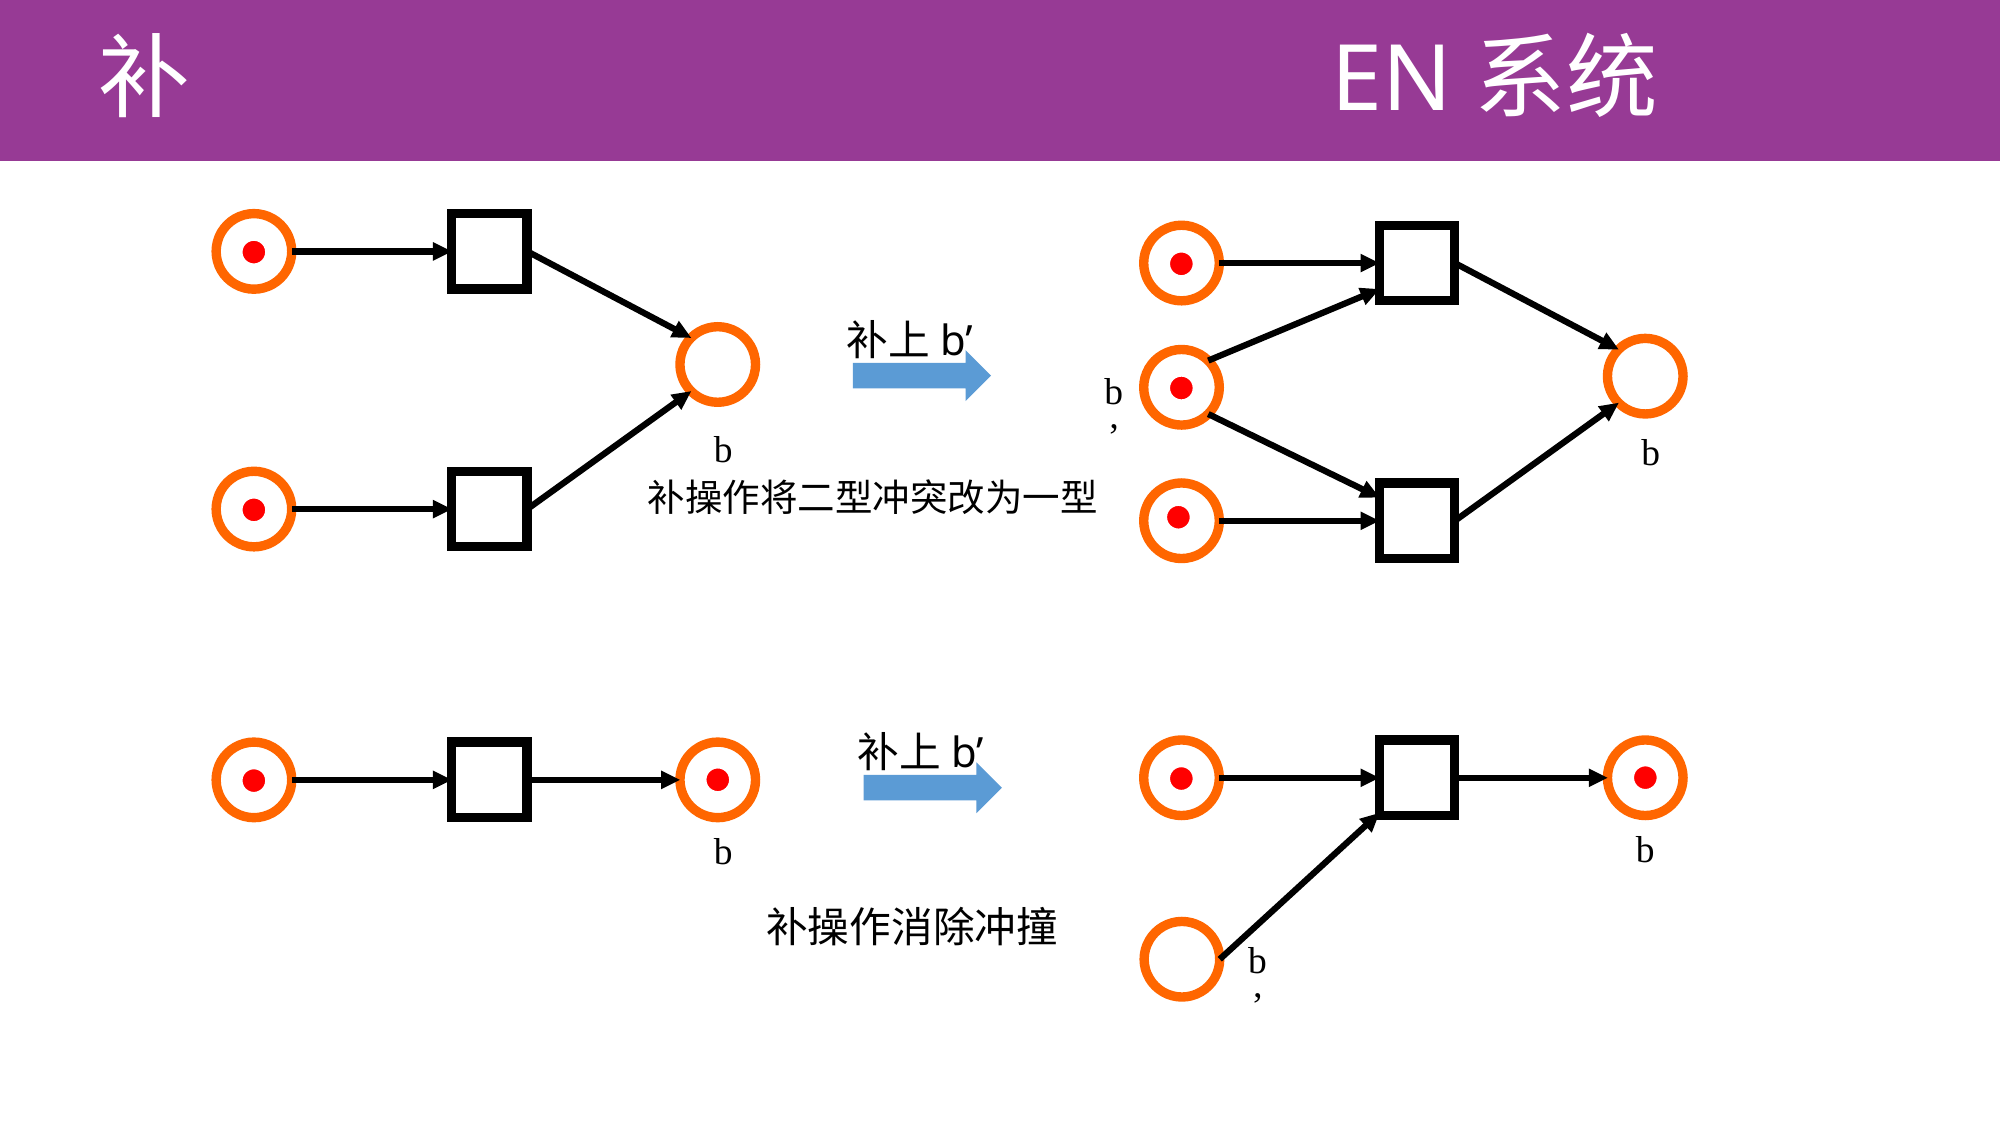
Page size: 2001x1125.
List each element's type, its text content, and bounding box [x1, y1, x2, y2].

text_box [1378, 739, 1456, 817]
text_box 补上b’ [828, 306, 992, 372]
text_box [1167, 374, 1195, 402]
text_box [527, 391, 692, 510]
text_box [451, 741, 528, 819]
text_box [678, 325, 757, 404]
text_box b’ [1227, 960, 1288, 1034]
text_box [1454, 402, 1619, 521]
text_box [1208, 289, 1380, 361]
text_box [1167, 765, 1195, 792]
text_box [527, 251, 692, 338]
text_box b [1620, 420, 1682, 481]
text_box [1454, 263, 1619, 350]
text_box 补操作消除冲撞 [751, 893, 1074, 959]
text_box [1378, 482, 1456, 560]
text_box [1208, 414, 1380, 498]
text_box [1142, 481, 1221, 560]
text_box [240, 496, 268, 524]
text_box [1167, 250, 1195, 278]
text_box [1142, 224, 1221, 302]
text_box [862, 784, 1004, 816]
text_box [678, 741, 757, 819]
text_box [1142, 738, 1221, 817]
text_box [240, 238, 268, 266]
text_box [1144, 348, 1221, 427]
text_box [1219, 813, 1380, 960]
text_box b’ [1083, 359, 1144, 465]
text_box b [693, 417, 754, 466]
text_box [1378, 224, 1456, 302]
text_box [1143, 920, 1221, 999]
text_box [451, 470, 528, 548]
text_box 补上b’ [839, 718, 1002, 784]
text_box [1606, 337, 1685, 416]
text_box [215, 470, 293, 548]
text_box [240, 767, 268, 795]
text_box [1606, 738, 1685, 817]
text_box [851, 372, 993, 404]
text_box [215, 741, 293, 819]
text_box [704, 766, 732, 794]
text_box [1631, 764, 1659, 792]
title EN系统 [1052, 0, 1674, 161]
text_box [215, 212, 293, 291]
text_box 补操作将二型冲突改为一型 [632, 466, 1113, 526]
text_box [451, 213, 528, 290]
text_box b [1615, 818, 1676, 878]
text_box b [693, 819, 754, 880]
text_box [1165, 503, 1192, 531]
